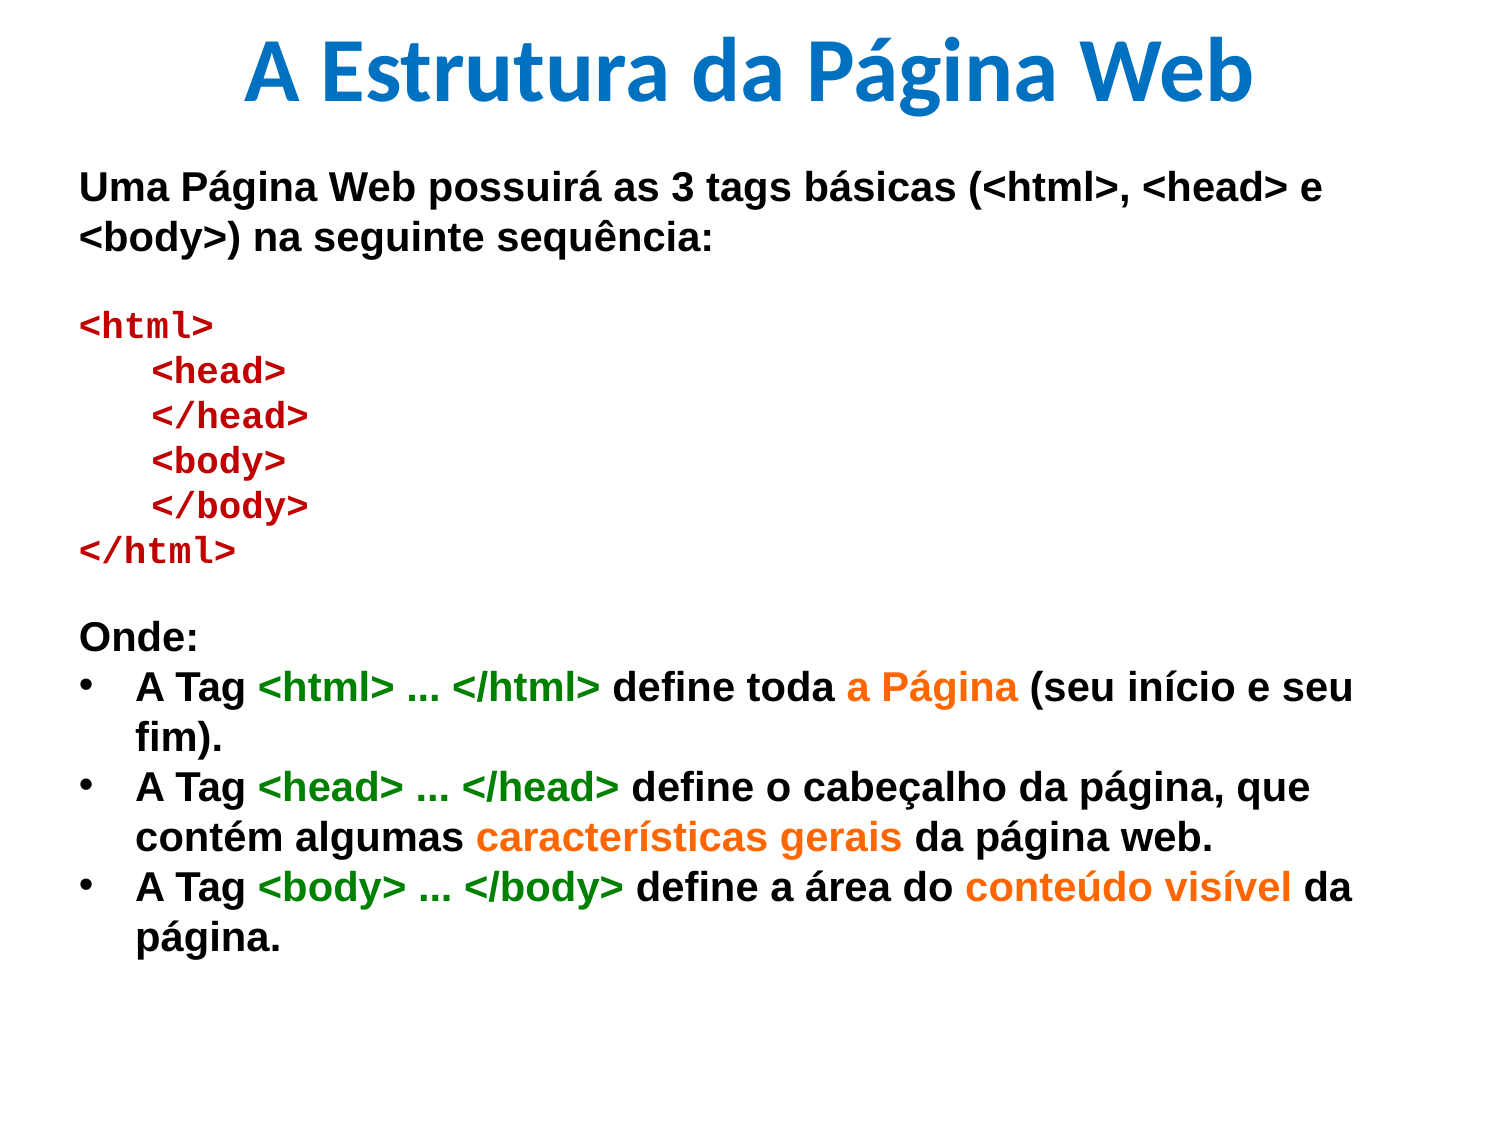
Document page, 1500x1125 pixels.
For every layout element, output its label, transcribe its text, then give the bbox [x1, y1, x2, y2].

text_box Onde: A Tag <html> ... </html> define toda a Página (seu início e seu fim). A Tag <head> ... </head> define o cabeçalho da página, que contém algumas características gerais da página web. A Tag <body> ... </body> define a área do conteúdo visível da página. [64, 601, 1436, 1017]
text_box <html> <head> </head> <body> </body> </html> [64, 293, 1436, 578]
text_box Uma Página Web possuirá as 3 tags básicas (<html>, <head> e <body>) na seguinte sequência: [64, 152, 1436, 267]
text_box A Estrutura da Página Web [0, 0, 1500, 130]
